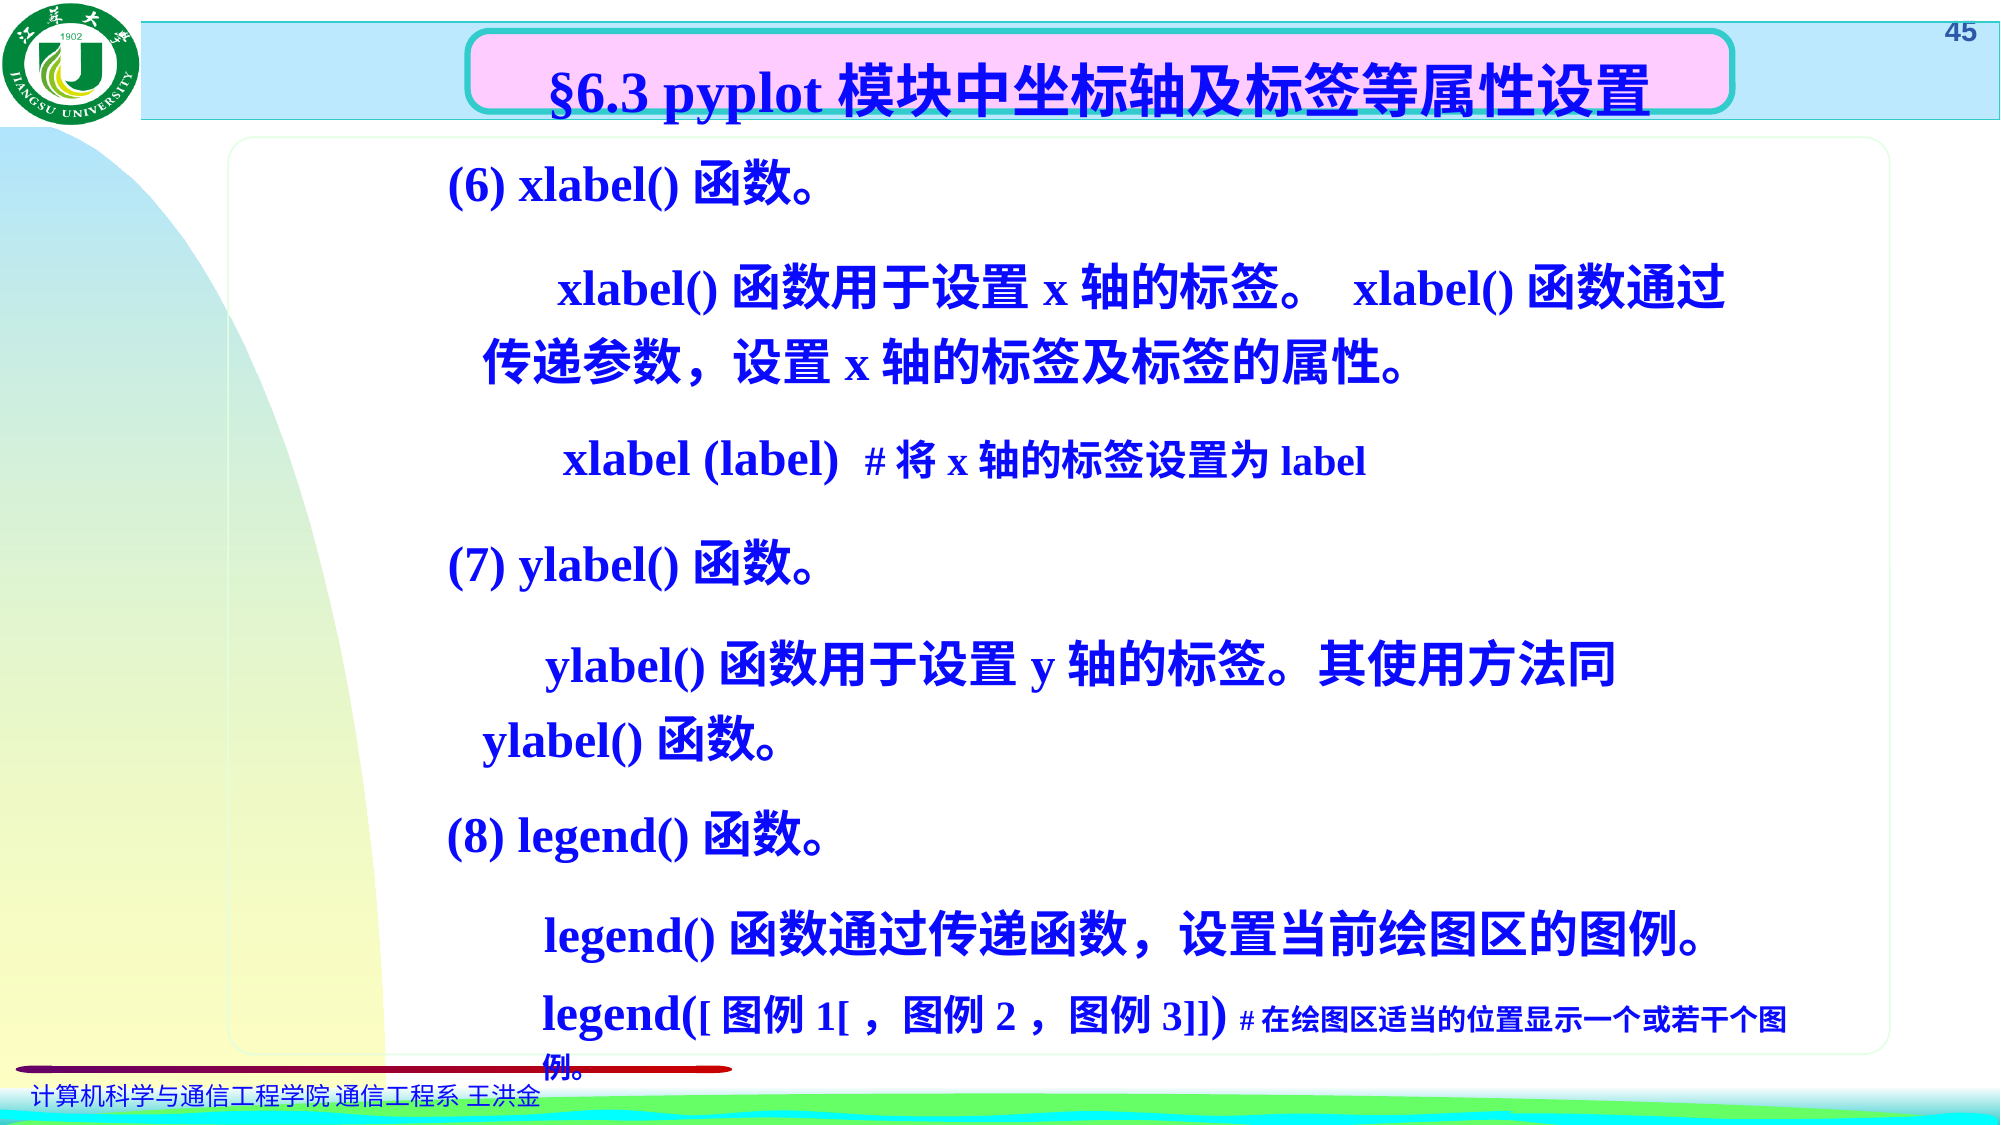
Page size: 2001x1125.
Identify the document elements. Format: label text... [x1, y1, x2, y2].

text_box §6.3 pyplot模块中坐标轴及标签等属性设置 [467, 30, 1733, 112]
text_box legend()函数通过传递函数，设置当前绘图区的图例。 [466, 880, 1803, 970]
text_box xlabel()函数用于设置x轴的标签。 xlabel()函数通过传递参数，设置x轴的标签及标签的属性。 [467, 232, 1786, 398]
text_box (8) legend()函数。 [431, 779, 1797, 870]
text_box ylabel()函数用于设置y轴的标签。其使用方法同ylabel()函数。 [467, 609, 1804, 775]
text_box (6) xlabel()函数。 [432, 128, 1798, 219]
text_box xlabel (label) #将x轴的标签设置为label [548, 402, 1600, 493]
picture [0, 1, 141, 127]
text_box (7) ylabel()函数。 [432, 509, 1798, 599]
text_box legend([图例1[，图例2，图例3]]) #在绘图区适当的位置显示一个或若干个图例。 [527, 958, 1821, 1092]
